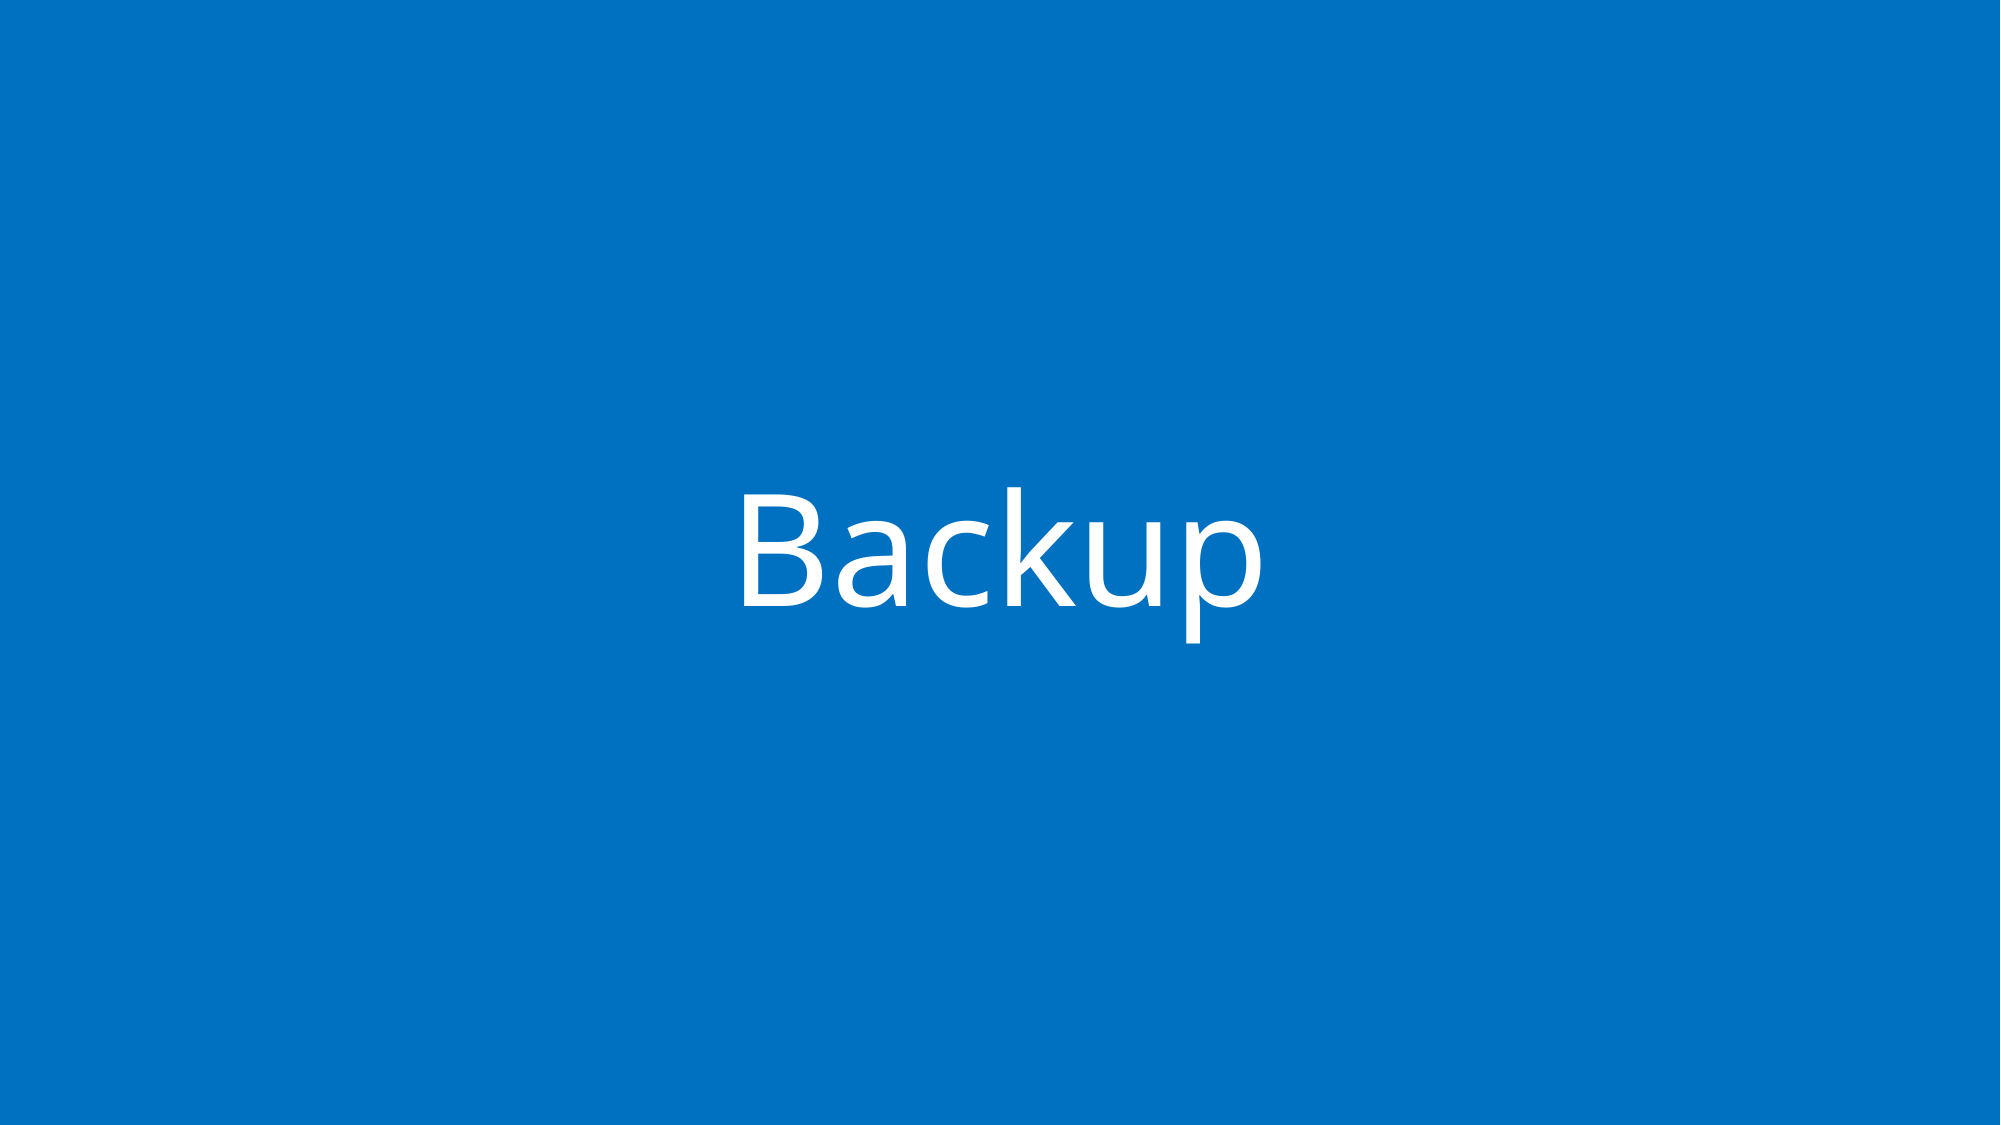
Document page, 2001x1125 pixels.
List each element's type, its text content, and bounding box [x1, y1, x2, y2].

text_box Backup [0, 443, 2000, 646]
